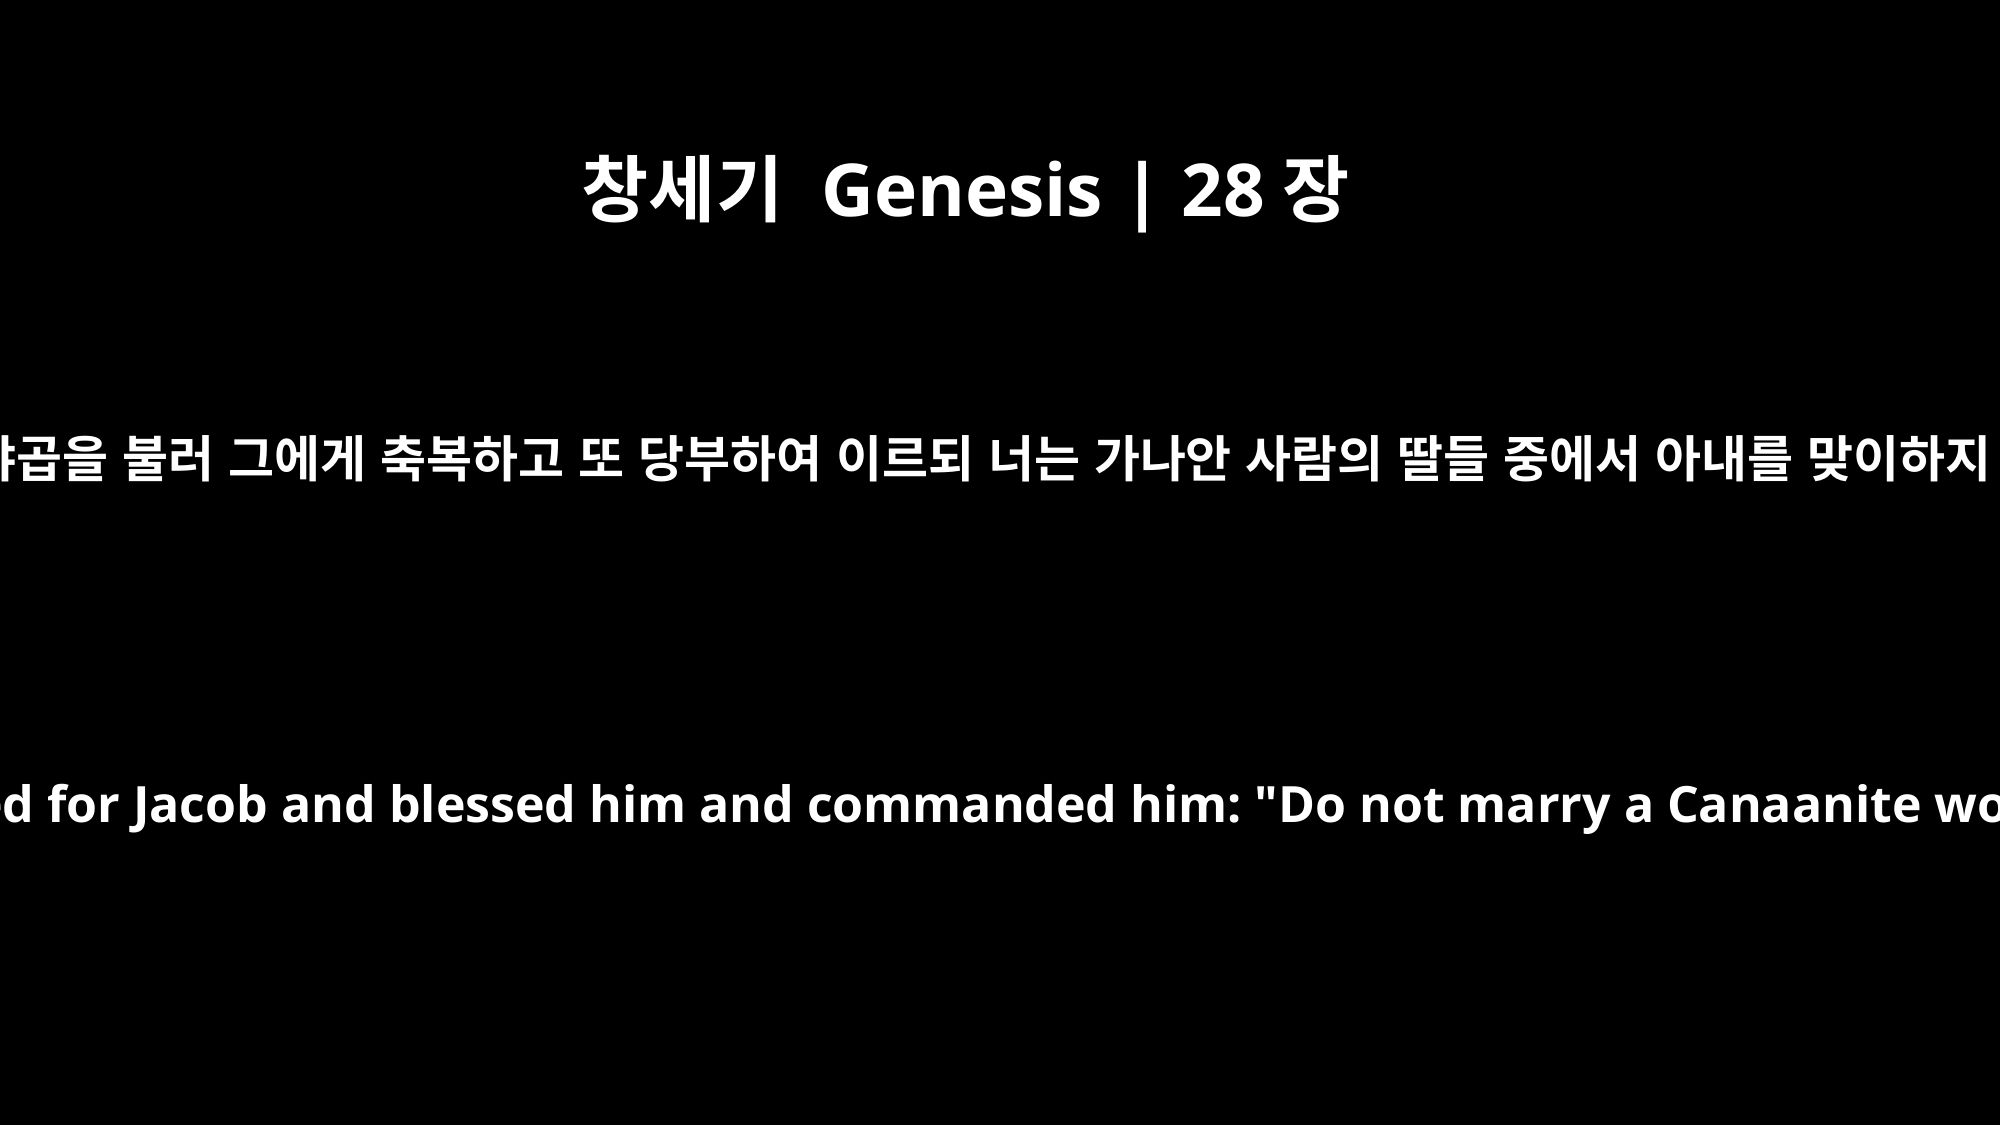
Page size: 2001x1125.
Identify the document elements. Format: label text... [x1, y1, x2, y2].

text_box 창세기 Genesis | 28장 [566, 136, 1365, 239]
text_box 1 이삭이 야곱을 불러 그에게 축복하고 또 당부하여 이르되 너는 가나안 사람의 딸들 중에서 아내를 맞이하지 말고 [0, 359, 2000, 495]
text_box So Isaac called for Jacob and blessed him and commanded him: "Do not marry a Canaanite woman. [0, 764, 2000, 840]
